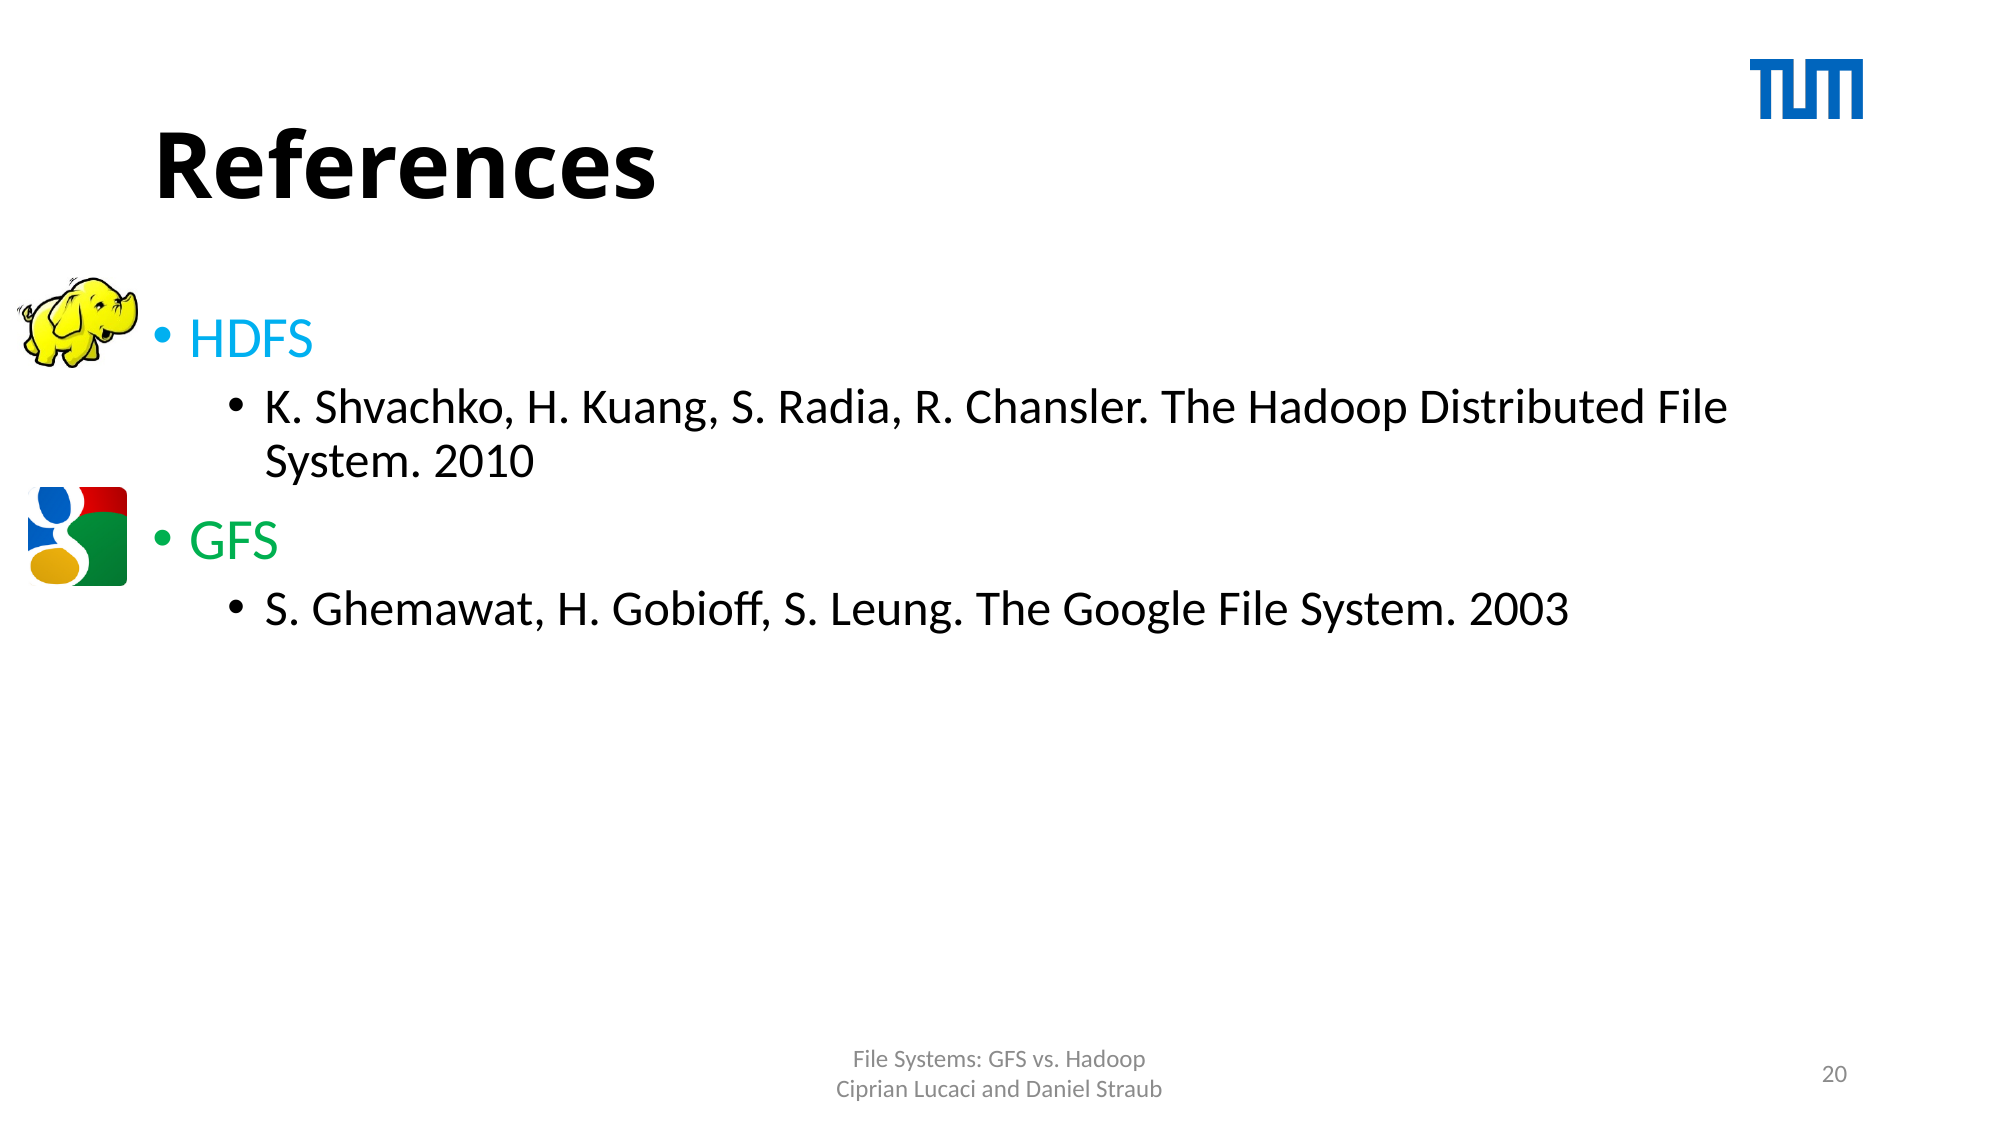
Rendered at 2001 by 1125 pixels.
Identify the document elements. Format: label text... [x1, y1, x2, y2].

slide_number 20 [1412, 1042, 1863, 1103]
picture [16, 277, 138, 368]
picture [28, 487, 127, 586]
title References [137, 59, 1863, 278]
list HDFS K. Shvachko, H. Kuang, S. Radia, R. Chansler. The Hadoop Distributed File System. 2010 GFS S. Ghemawat, H. Gobioff, S. Leung. The Google File System. 2003 [137, 299, 1863, 1014]
footer File Systems: GFS vs. Hadoop Ciprian Lucaci and Daniel Straub [662, 1042, 1338, 1103]
